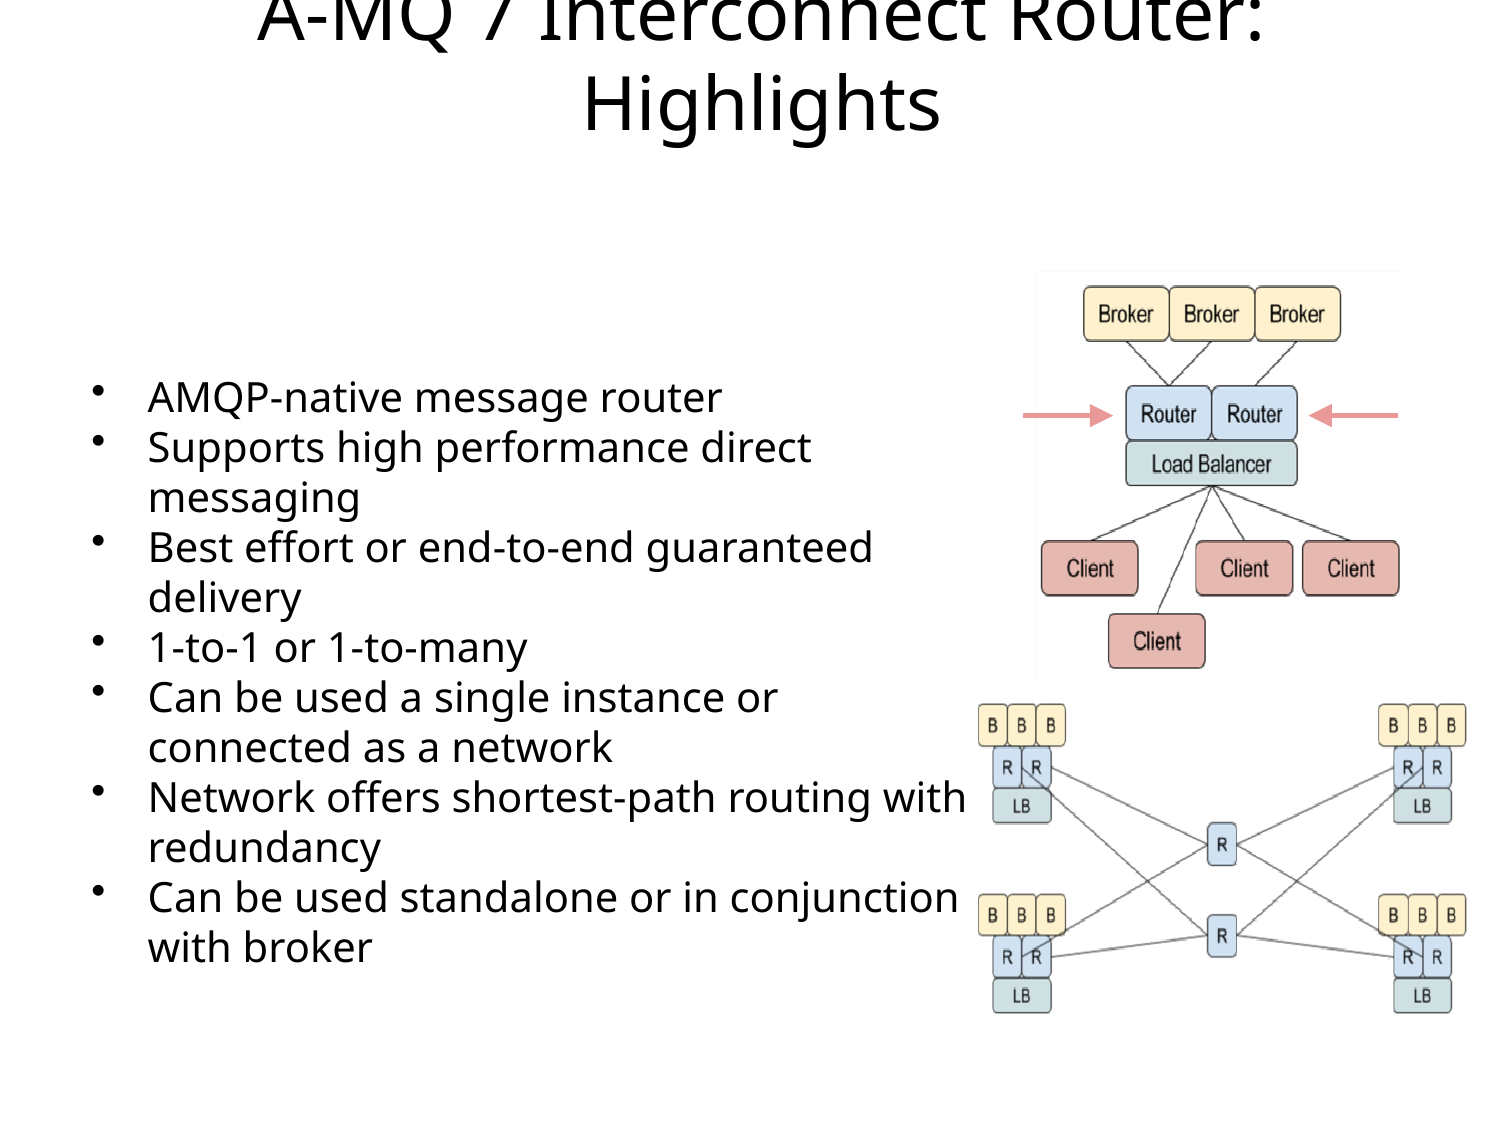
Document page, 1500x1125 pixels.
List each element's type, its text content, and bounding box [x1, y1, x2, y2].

picture [957, 271, 1485, 1036]
title A-MQ 7 Interconnect Router: Highlights [59, 44, 1465, 161]
list AMQP-native message router Supports high performance direct messaging Best effort or end-to-end guaranteed delivery 1-to-1 or 1-to-many Can be used a single instance or connected as a network Network offers shortest-path routing with redundancy Can be used standalone or in conjunction with broker [38, 355, 988, 985]
